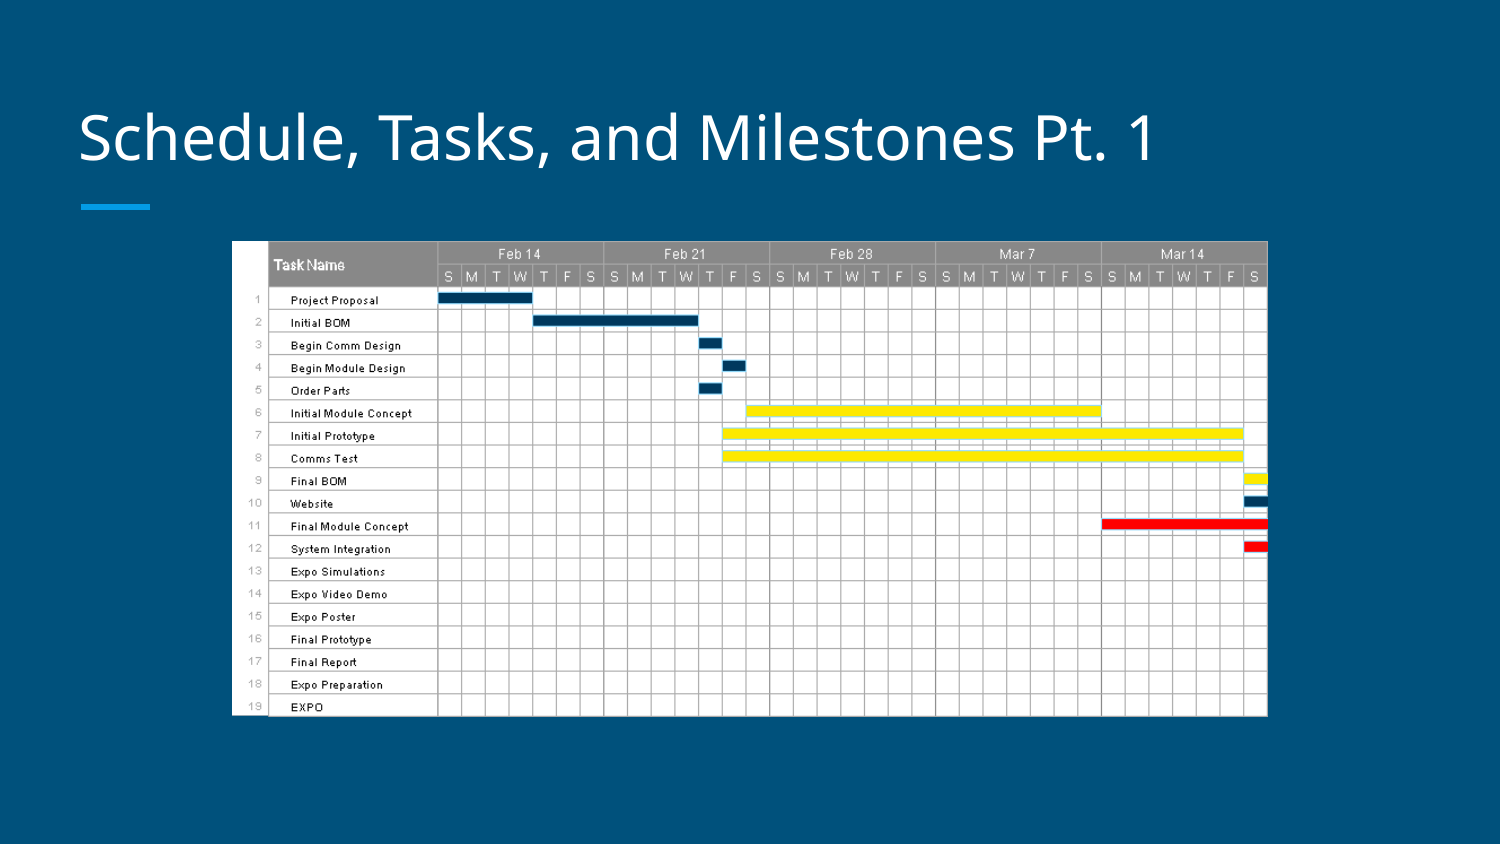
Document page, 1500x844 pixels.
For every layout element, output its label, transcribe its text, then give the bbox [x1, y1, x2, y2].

title Schedule, Tasks, and Milestones Pt. 1 [63, 75, 1437, 188]
picture [233, 242, 1267, 716]
